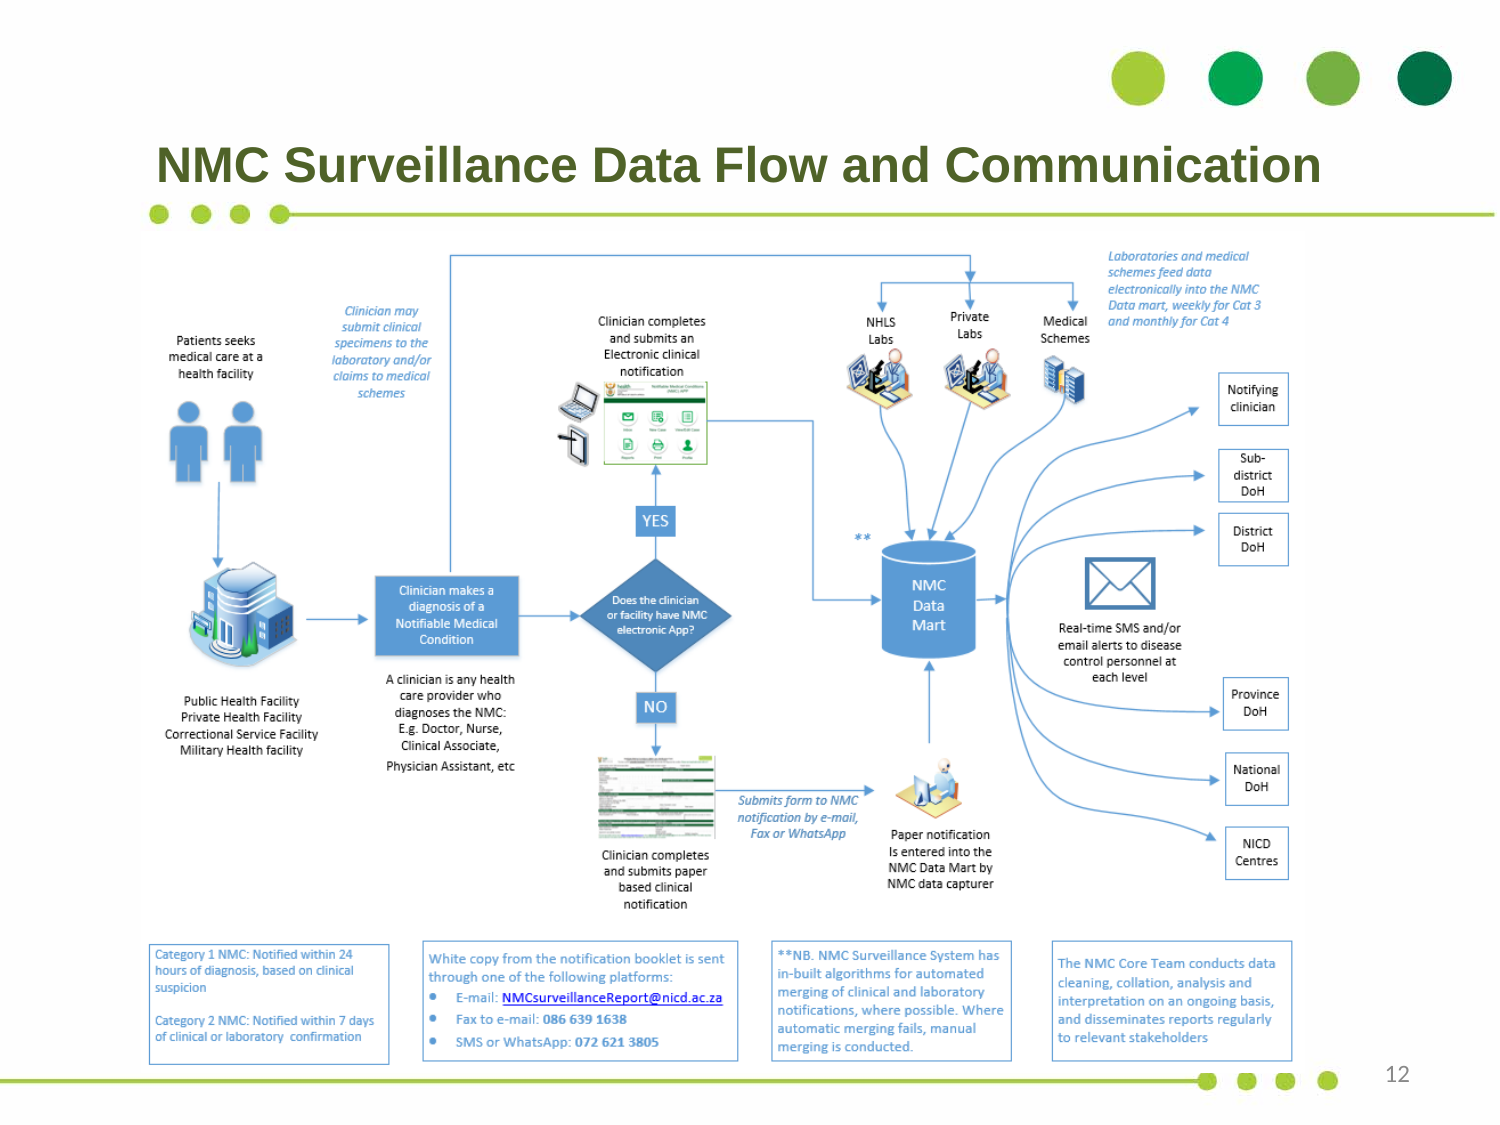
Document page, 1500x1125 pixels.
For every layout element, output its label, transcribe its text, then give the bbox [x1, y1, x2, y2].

text_box NMC Surveillance Data Flow and Communication [141, 125, 1489, 201]
slide_number 12 [1074, 1042, 1425, 1103]
picture [0, 0, 1500, 1125]
